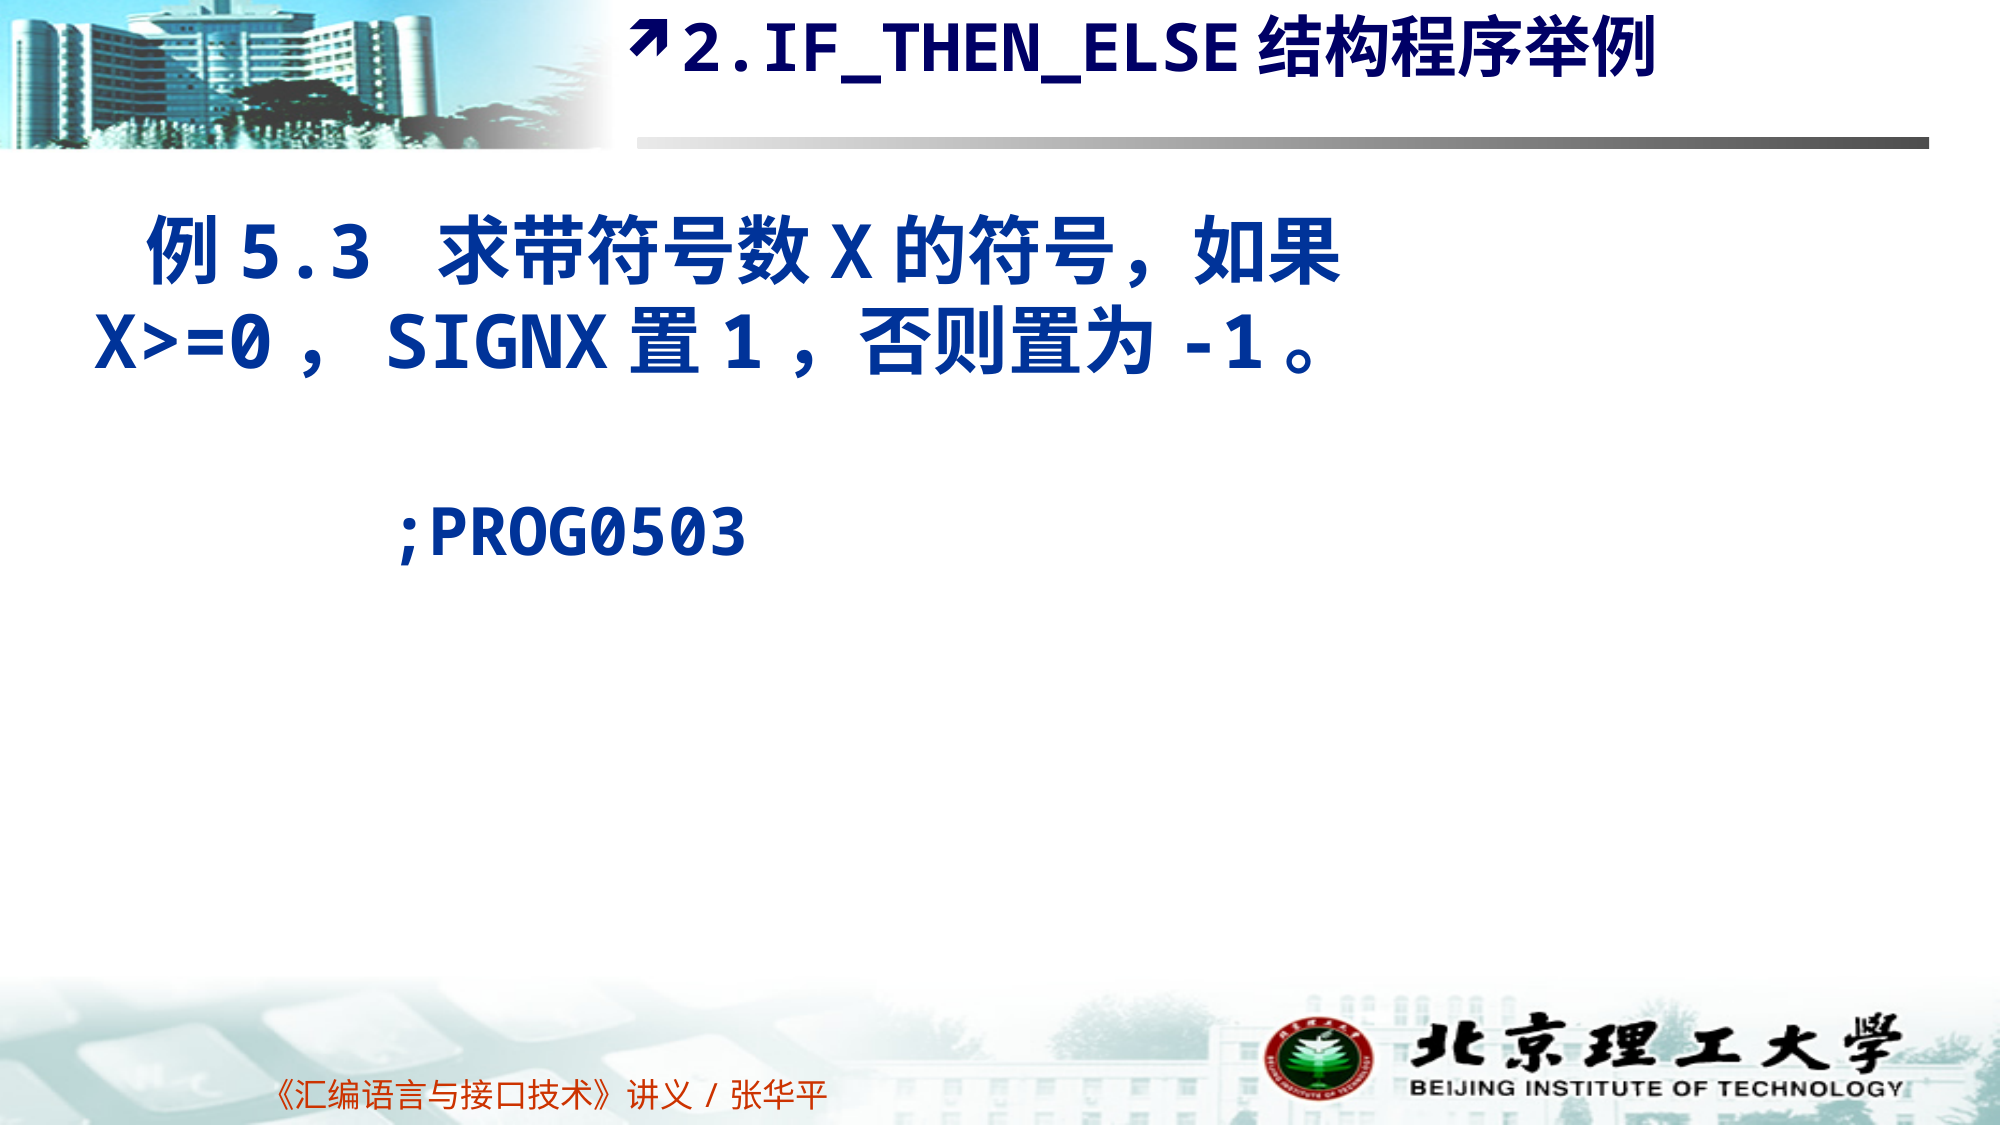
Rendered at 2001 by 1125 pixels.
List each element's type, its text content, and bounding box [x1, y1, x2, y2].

text_box ;PROG0503 [373, 481, 1125, 577]
text_box 例5.3 求带符号数X的符号，如果X>=0，SIGNX置1，否则置为-1。 [78, 196, 1839, 482]
picture [0, 0, 2000, 1125]
list 2.IF_THEN_ELSE结构程序举例 [610, 0, 1718, 104]
